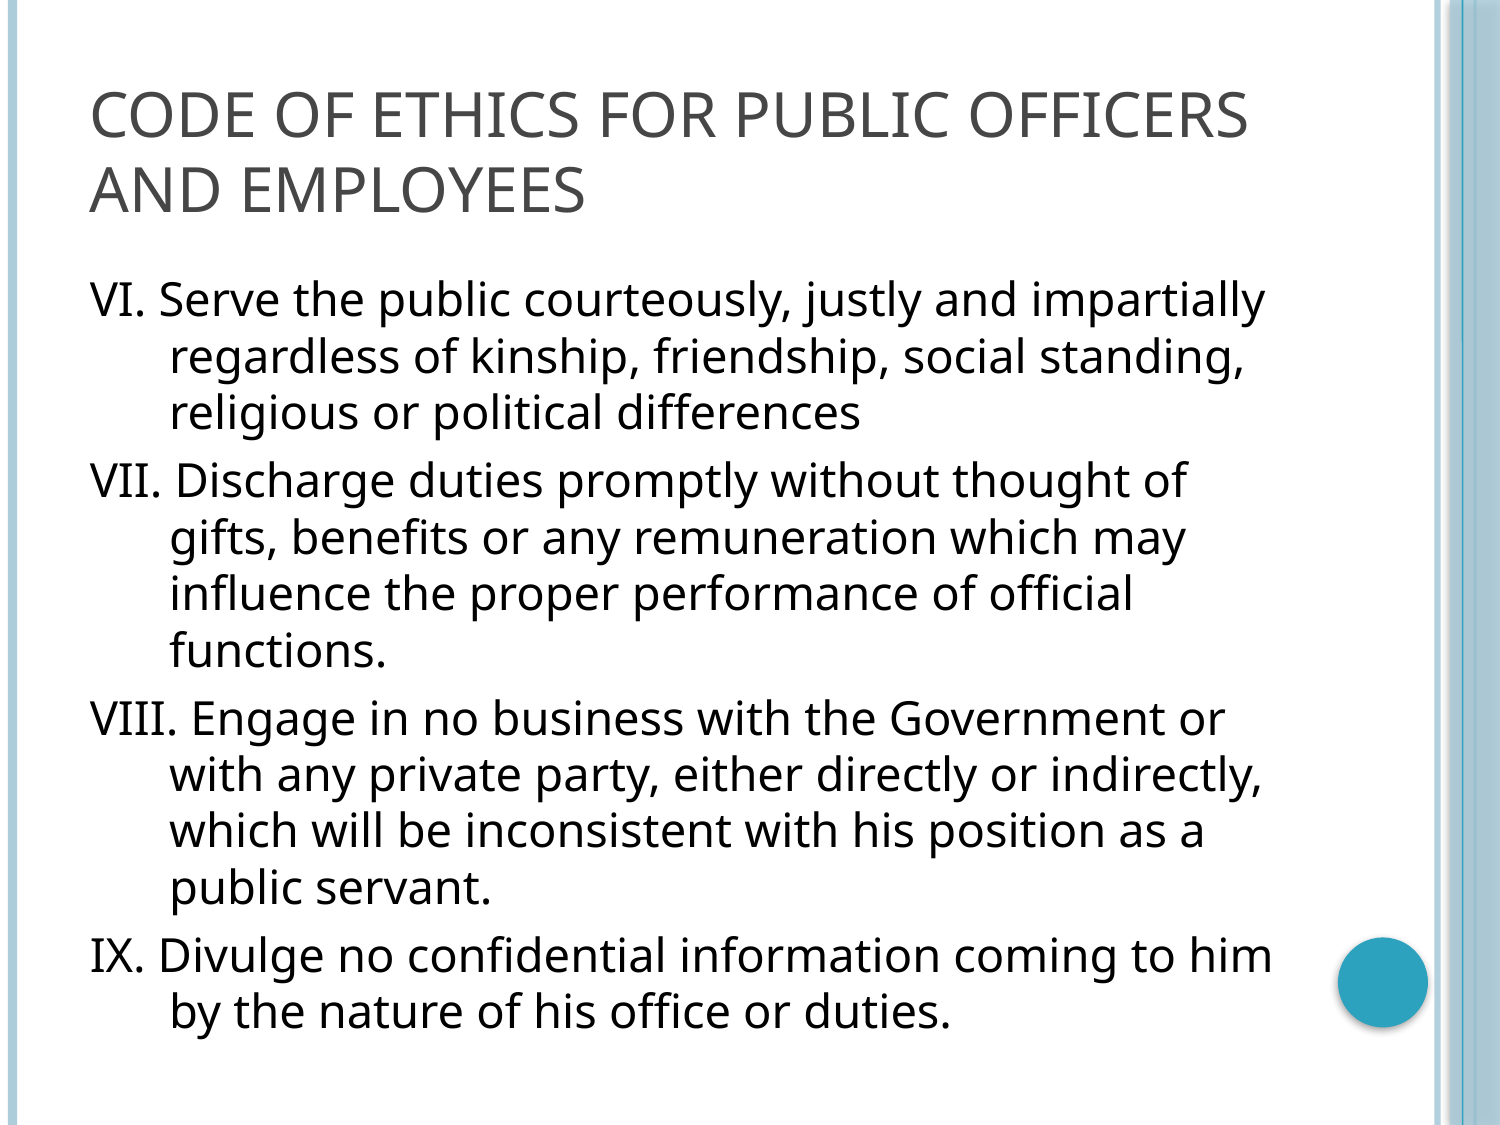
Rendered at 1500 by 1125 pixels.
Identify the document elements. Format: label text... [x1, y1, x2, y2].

title CODE OF ETHICS FOR PUBLIC OFFICERS AND EMPLOYEES [75, 45, 1300, 233]
list VI. Serve the public courteously, justly and impartially regardless of kinship, friendship, social standing, religious or political differences VII. Discharge duties promptly without thought of gifts, benefits or any remuneration which may influence the proper performance of official functions. VIII. Engage in no business with the Government or with any private party, either directly or indirectly, which will be inconsistent with his position as a public servant. IX. Divulge no confidential information coming to him by the nature of his office or duties. [75, 262, 1300, 1062]
